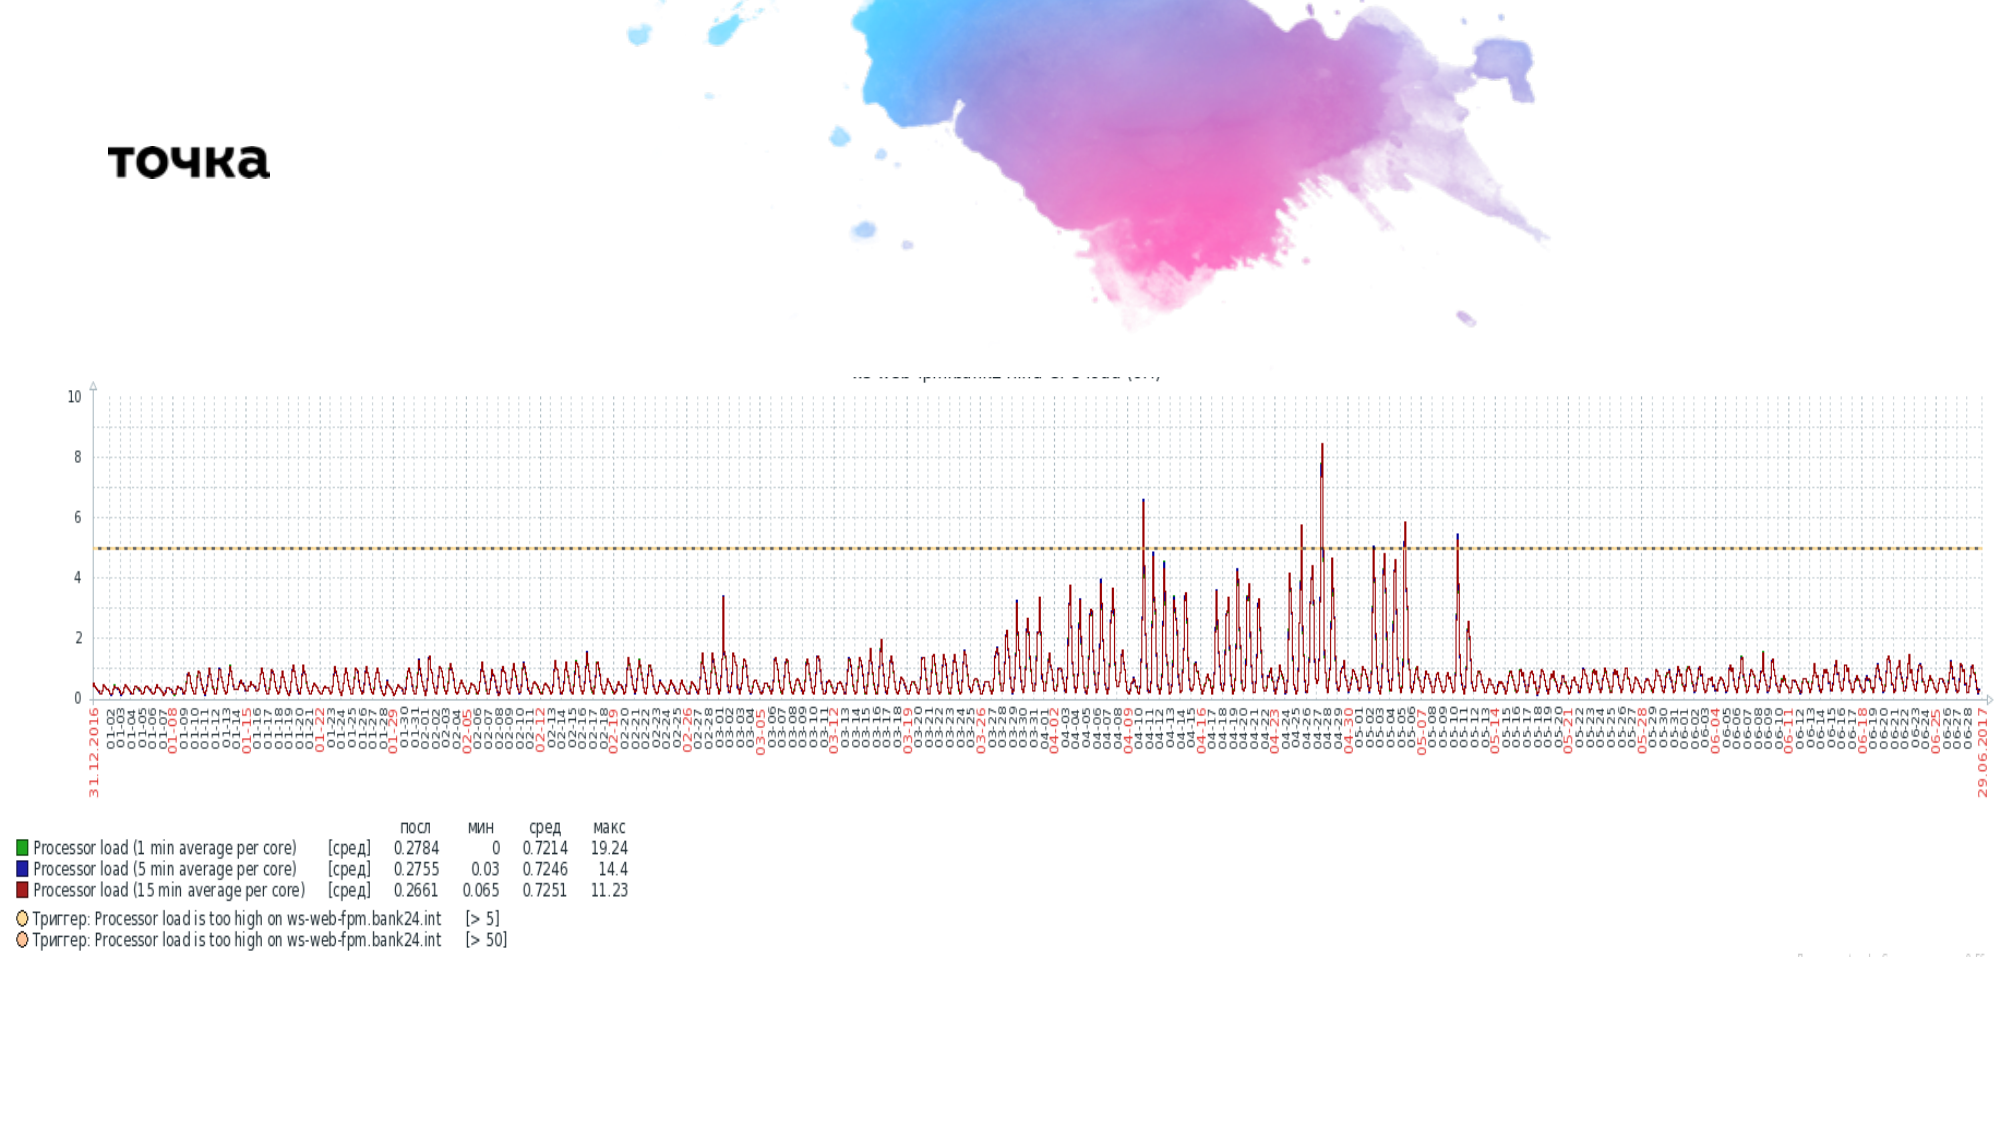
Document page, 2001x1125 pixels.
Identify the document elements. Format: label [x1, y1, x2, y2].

picture [0, 0, 2000, 957]
picture [107, 146, 270, 179]
